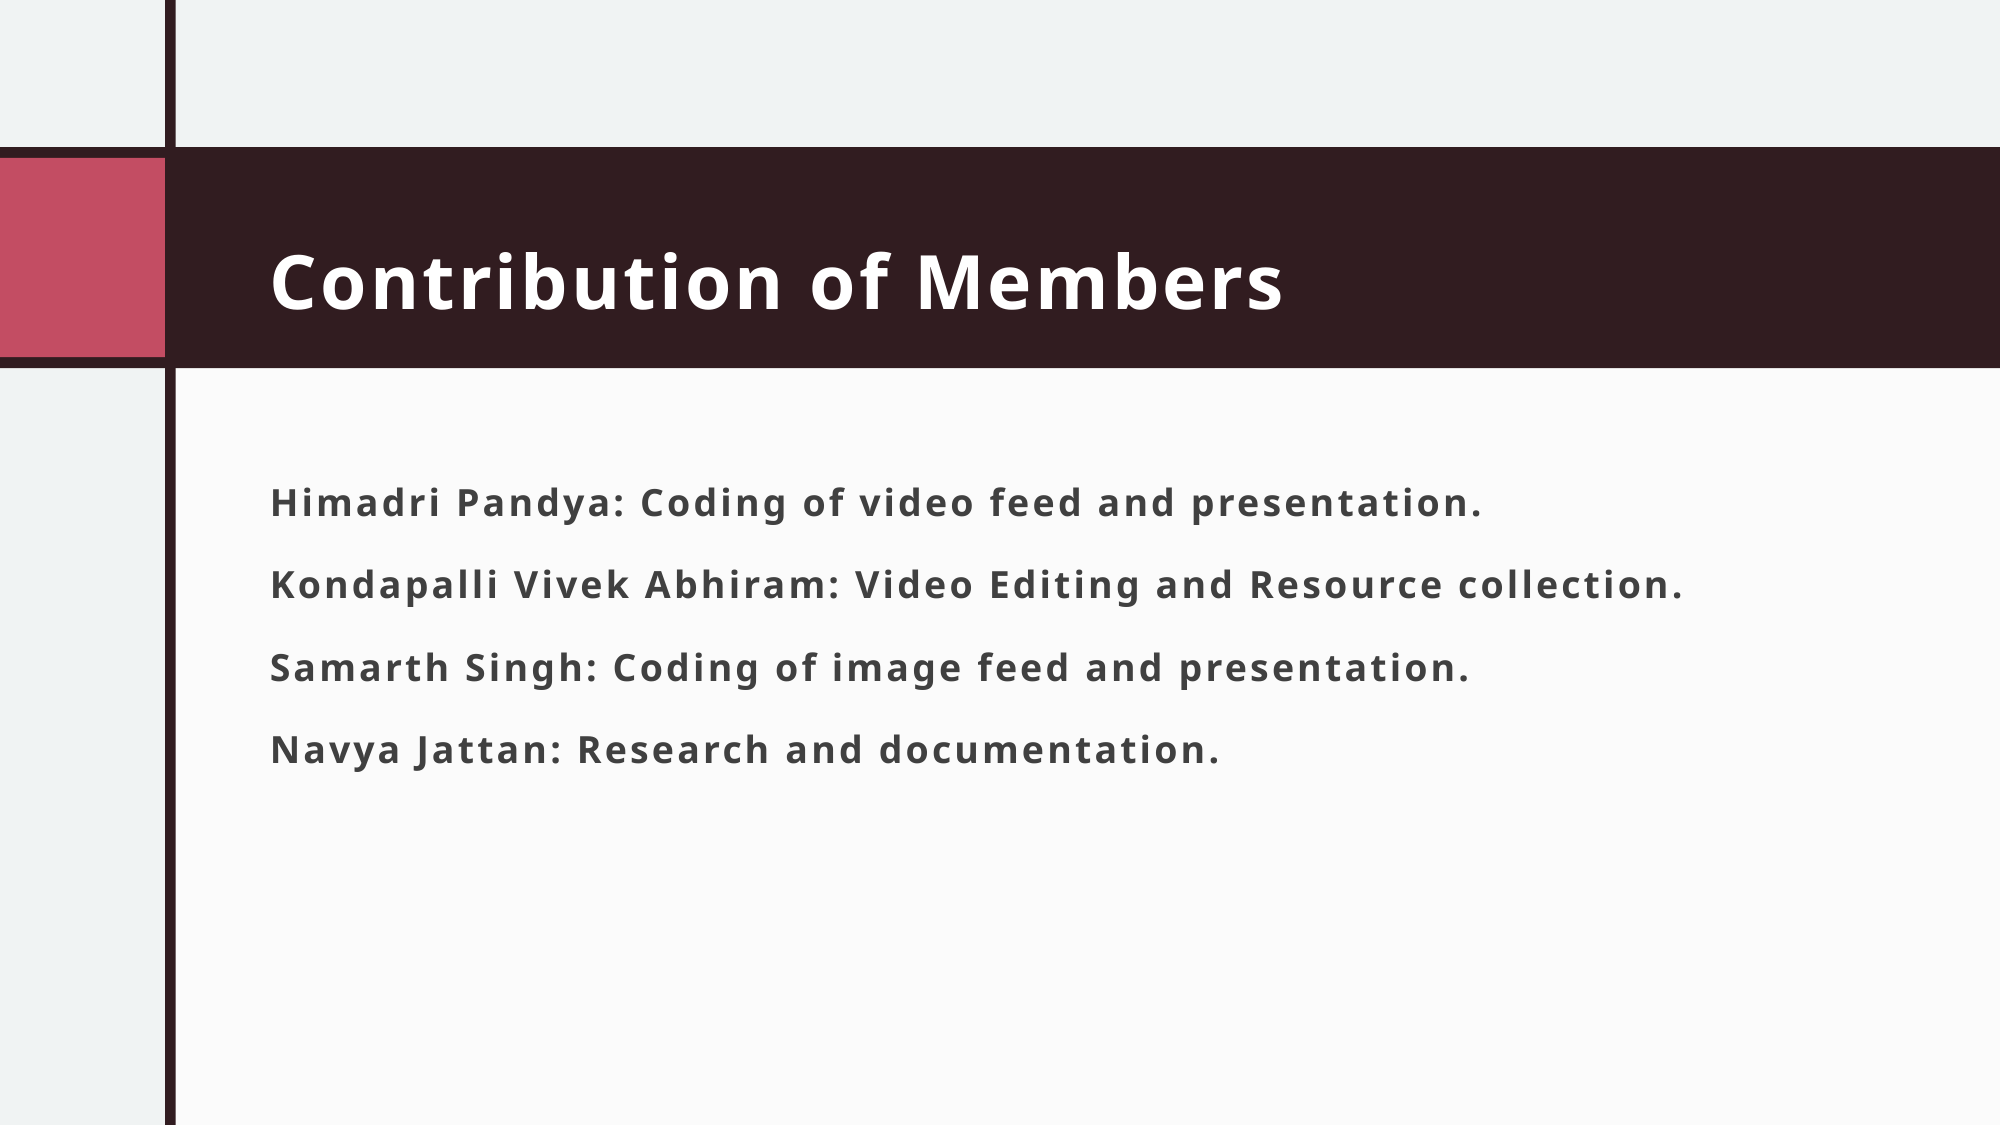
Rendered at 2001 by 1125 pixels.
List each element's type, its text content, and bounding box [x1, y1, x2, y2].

title Contribution of Members [251, 171, 1895, 341]
text_box [177, 369, 2000, 1125]
text_box [177, 146, 2000, 369]
text_box [0, 369, 164, 1125]
text_box [0, 157, 164, 358]
text_box [0, 358, 164, 369]
list Himadri Pandya: Coding of video feed and presentation. Kondapalli Vivek Abhiram: Video Editing and Resource collection. Samarth Singh: Coding of image feed and presentation. Navya Jattan: Research and documentation. [251, 443, 1882, 1006]
text_box [0, 0, 164, 146]
text_box [177, 0, 2000, 146]
text_box [164, 0, 177, 1125]
text_box [0, 146, 164, 157]
